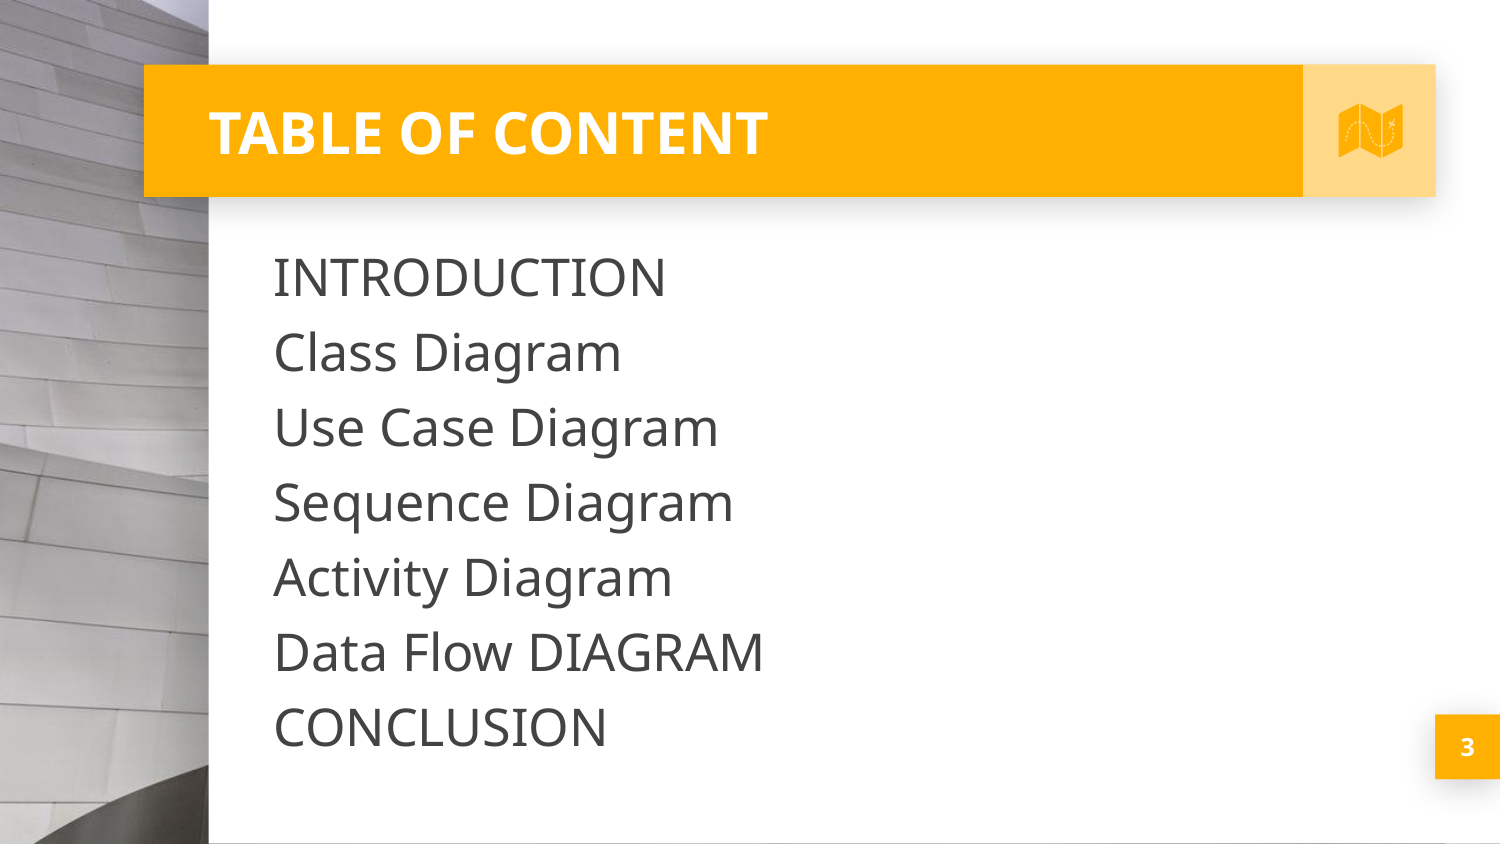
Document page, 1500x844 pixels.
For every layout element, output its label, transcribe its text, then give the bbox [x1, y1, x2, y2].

title TABLE OF CONTENT [193, 64, 1300, 197]
slide_number 3 [1435, 714, 1500, 780]
picture [0, 0, 208, 844]
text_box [1338, 103, 1403, 158]
list INTRODUCTION Class Diagram Use Case Diagram Sequence Diagram Activity Diagram Data Flow DIAGRAM CONCLUSION [258, 229, 1423, 785]
